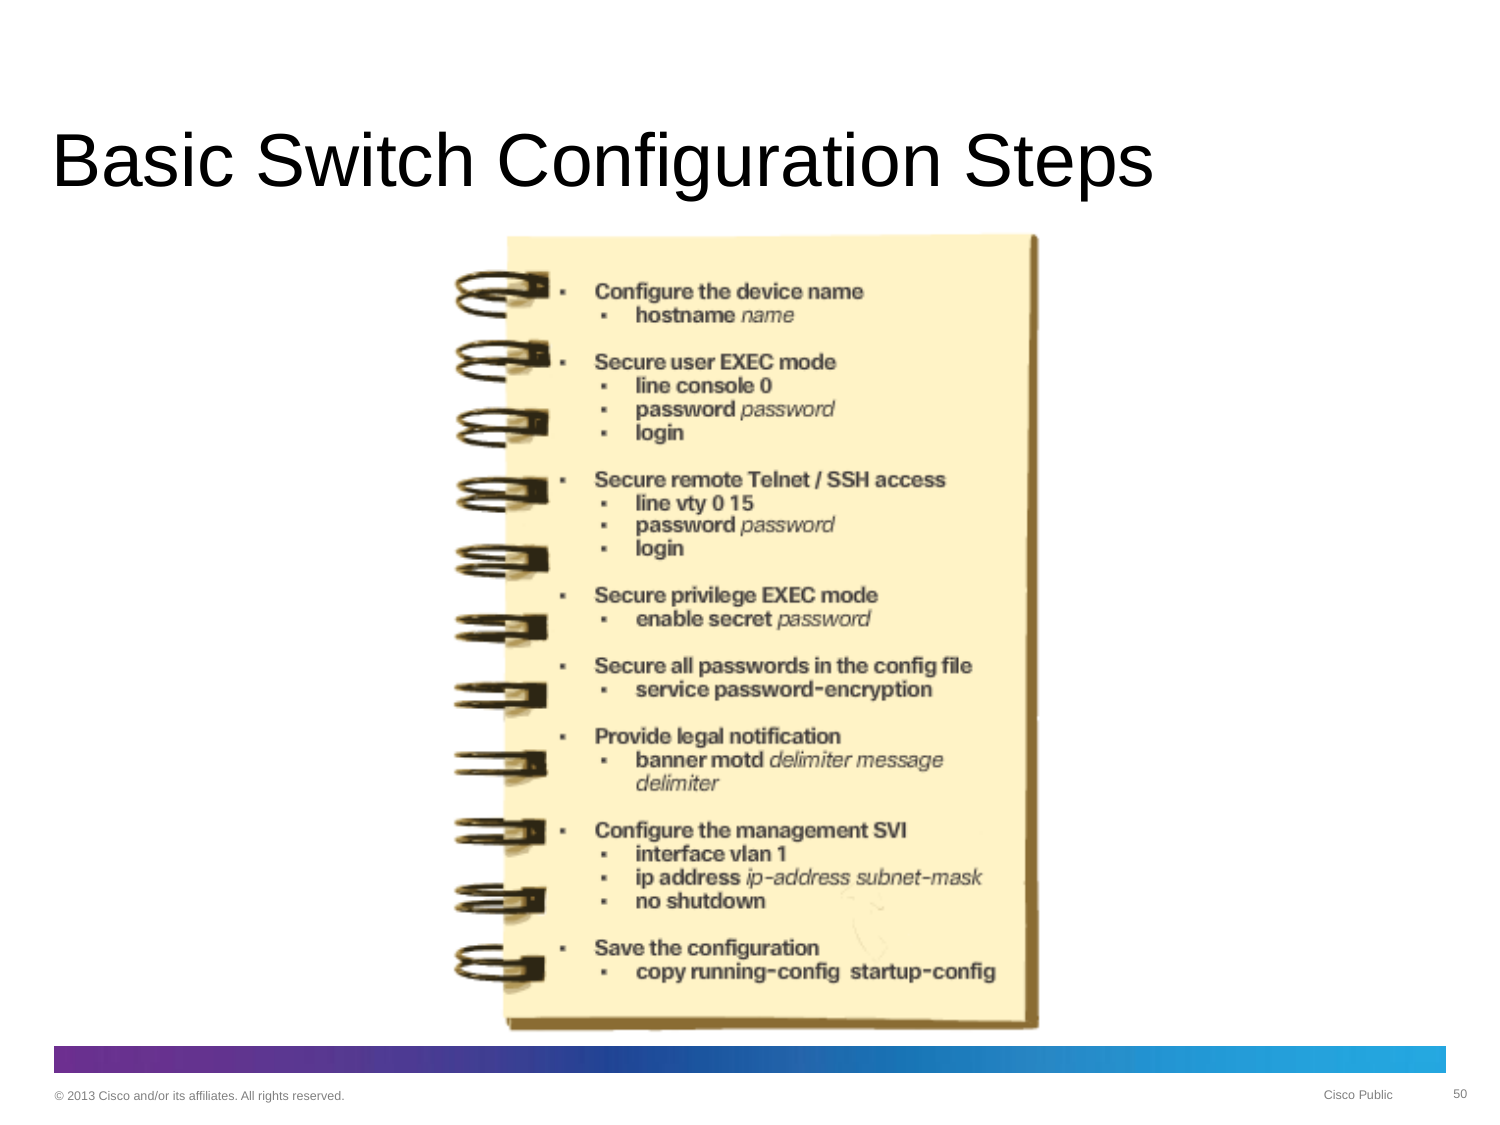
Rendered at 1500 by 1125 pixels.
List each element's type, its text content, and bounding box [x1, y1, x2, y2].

title Basic Switch Configuration Steps [37, 70, 1447, 209]
picture [54, 1046, 1446, 1073]
picture [437, 225, 1063, 1044]
